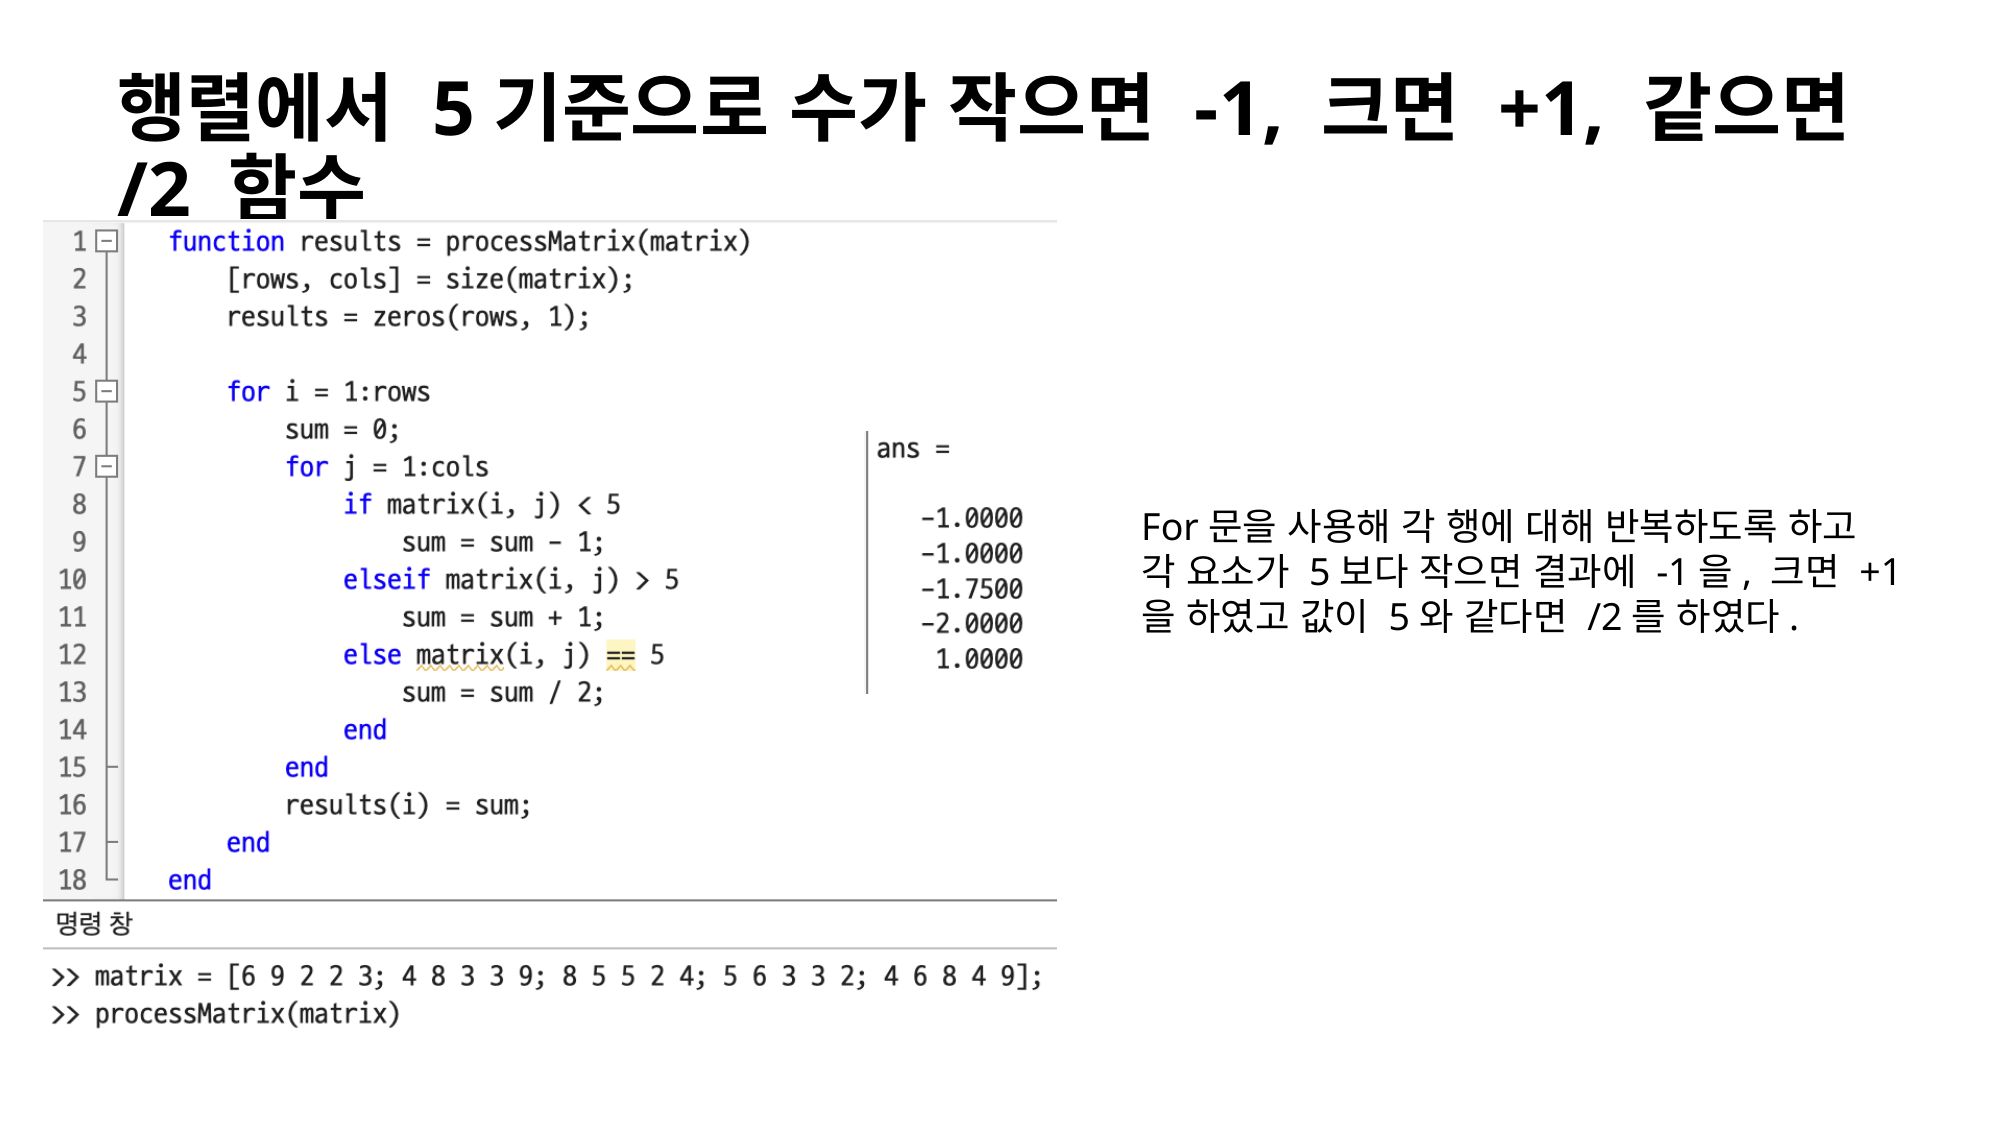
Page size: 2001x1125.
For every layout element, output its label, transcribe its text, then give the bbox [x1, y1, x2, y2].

text_box For문을 사용해 각 행에 대해 반복하도록 하고 각 요소가 5보다 작으면 결과에 -1을, 크면 +1을 하였고 값이 5와 같다면 /2를 하였다. [1126, 496, 1957, 646]
picture [43, 219, 1057, 1035]
title 행렬에서 5기준으로 수가 작으면 -1, 크면 +1, 같으면 /2 함수 [102, 43, 1898, 261]
